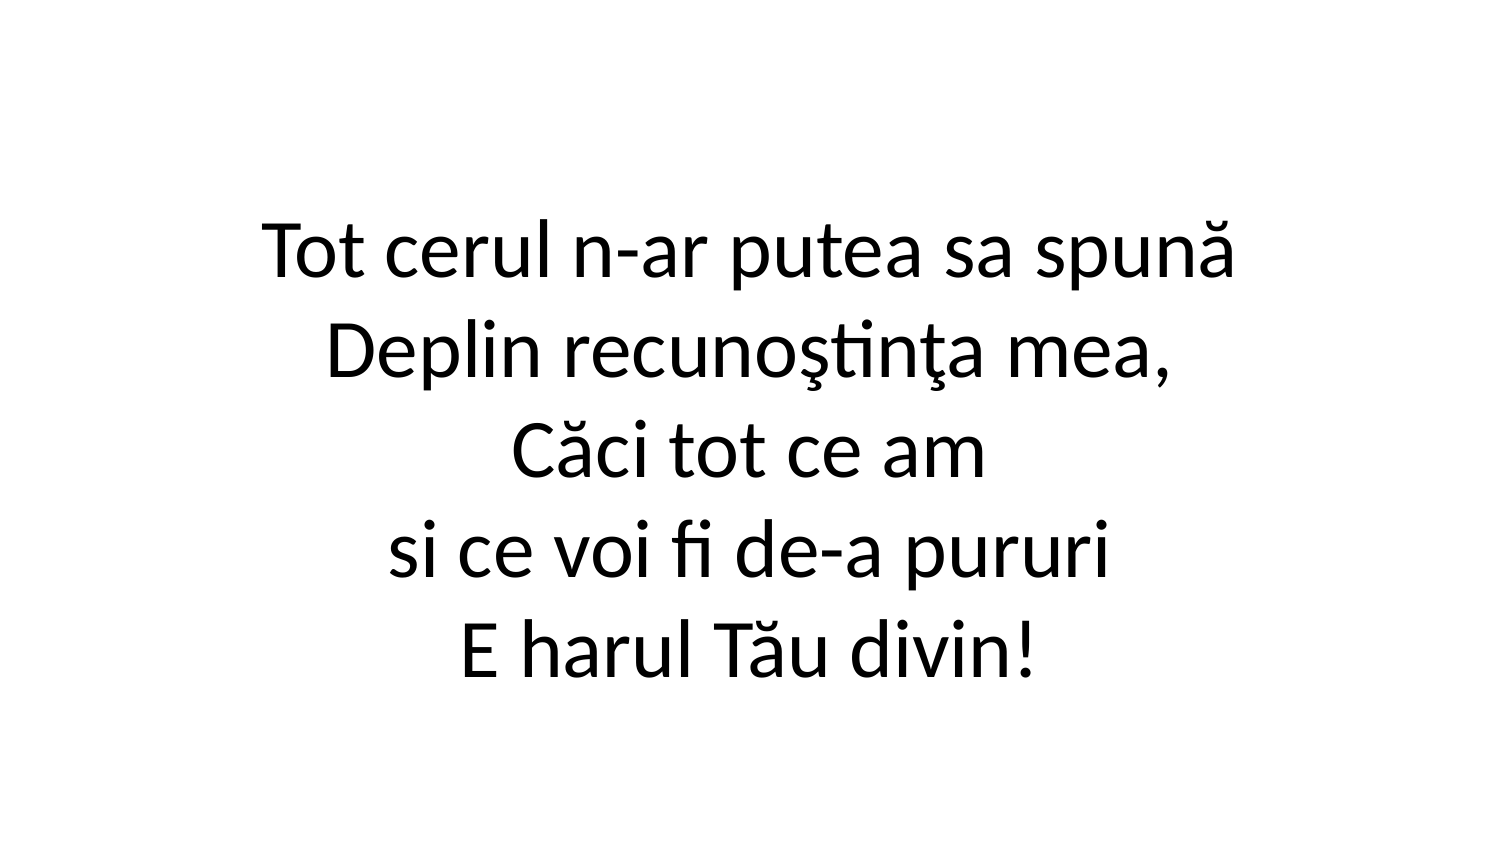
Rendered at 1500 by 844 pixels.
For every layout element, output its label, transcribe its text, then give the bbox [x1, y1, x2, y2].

text_box Tot cerul n-ar putea sa spună Deplin recunoştinţa mea, Căci tot ce am si ce voi fi de-a pururi E harul Tău divin! [246, 142, 1254, 702]
